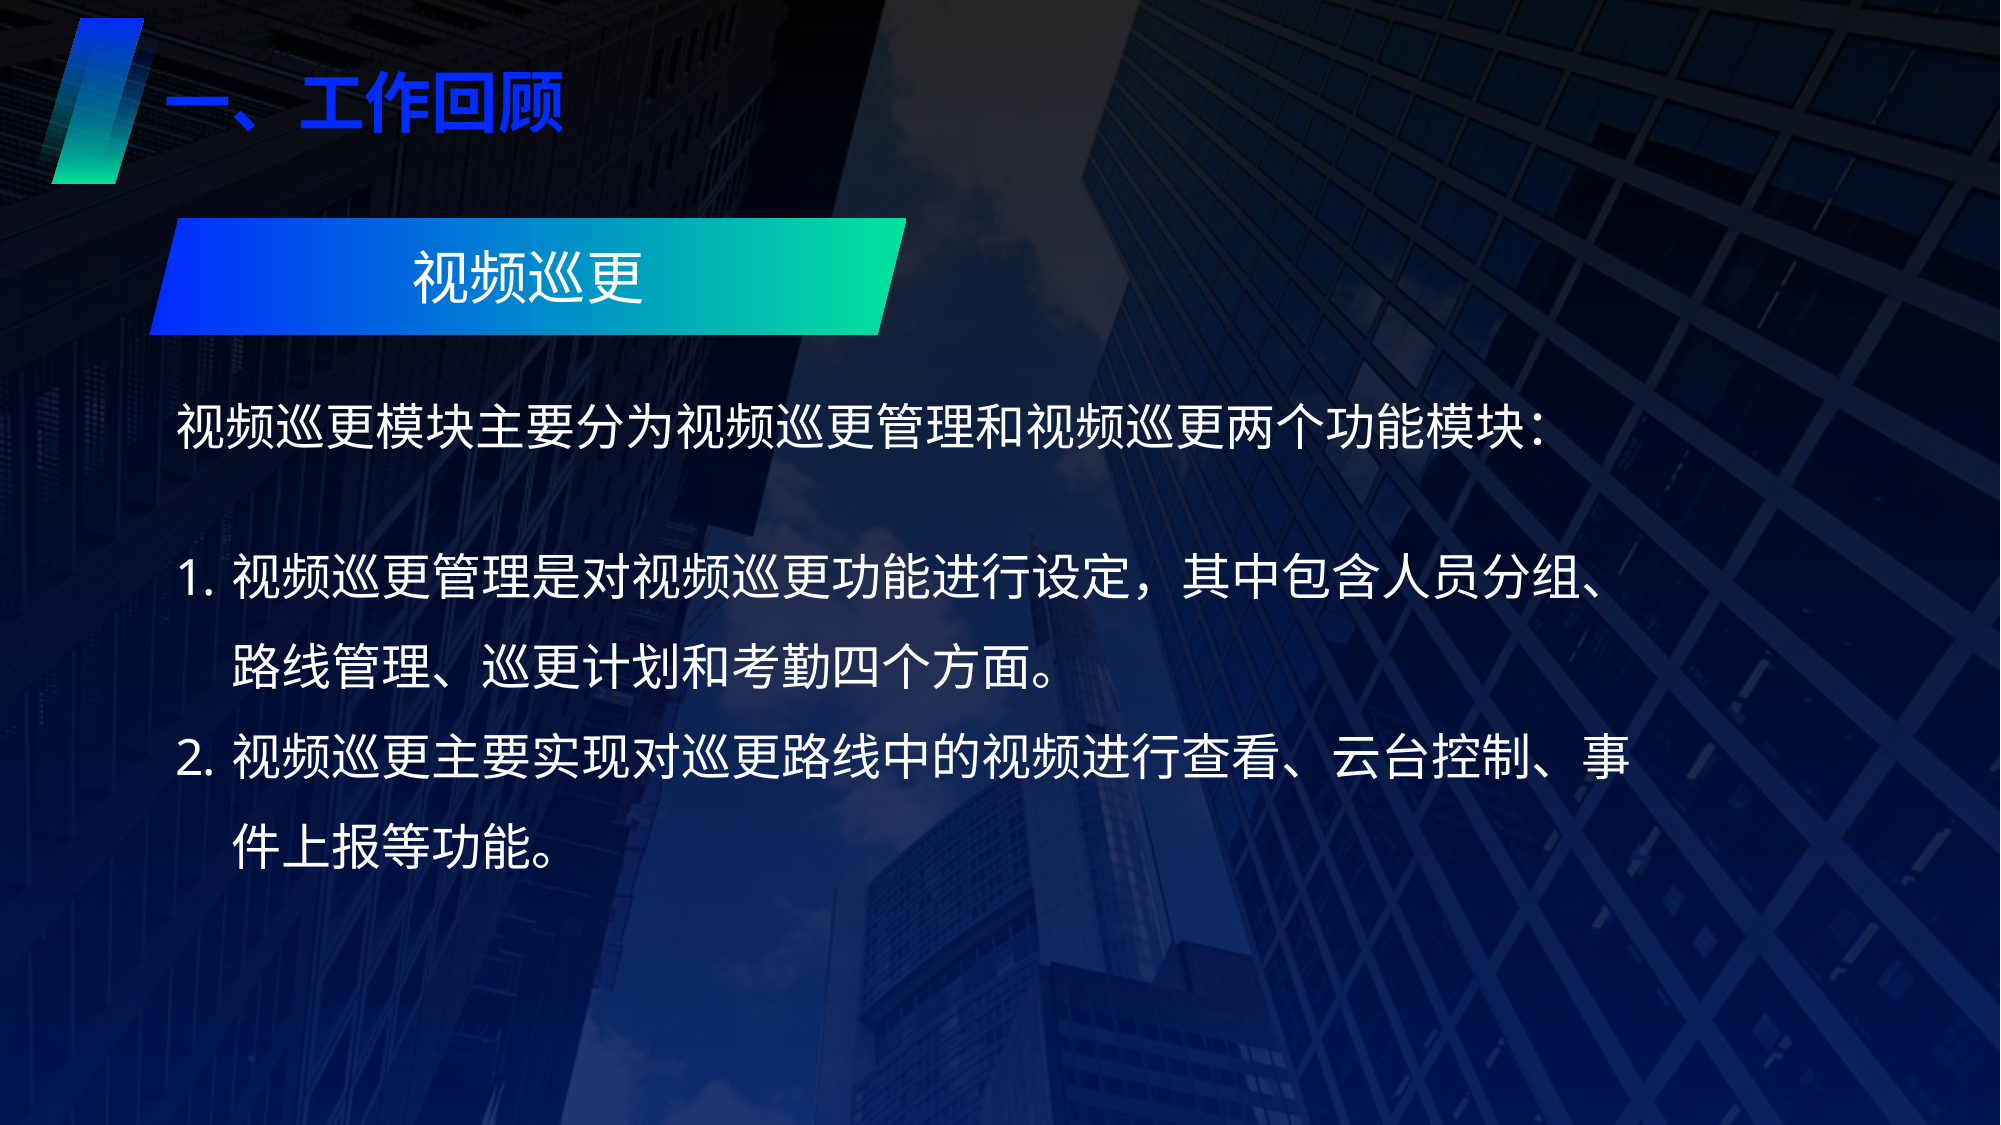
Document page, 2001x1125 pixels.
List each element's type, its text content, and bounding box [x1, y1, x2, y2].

text_box 视频巡更模块主要分为视频巡更管理和视频巡更两个功能模块： 视频巡更管理是对视频巡更功能进行设定，其中包含人员分组、路线管理、巡更计划和考勤四个方面。 视频巡更主要实现对巡更路线中的视频进行查看、云台控制、事件上报等功能。 [160, 387, 1656, 883]
text_box 一、工作回顾 [161, 52, 581, 148]
text_box 视频巡更 [148, 217, 908, 336]
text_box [34, 18, 161, 184]
